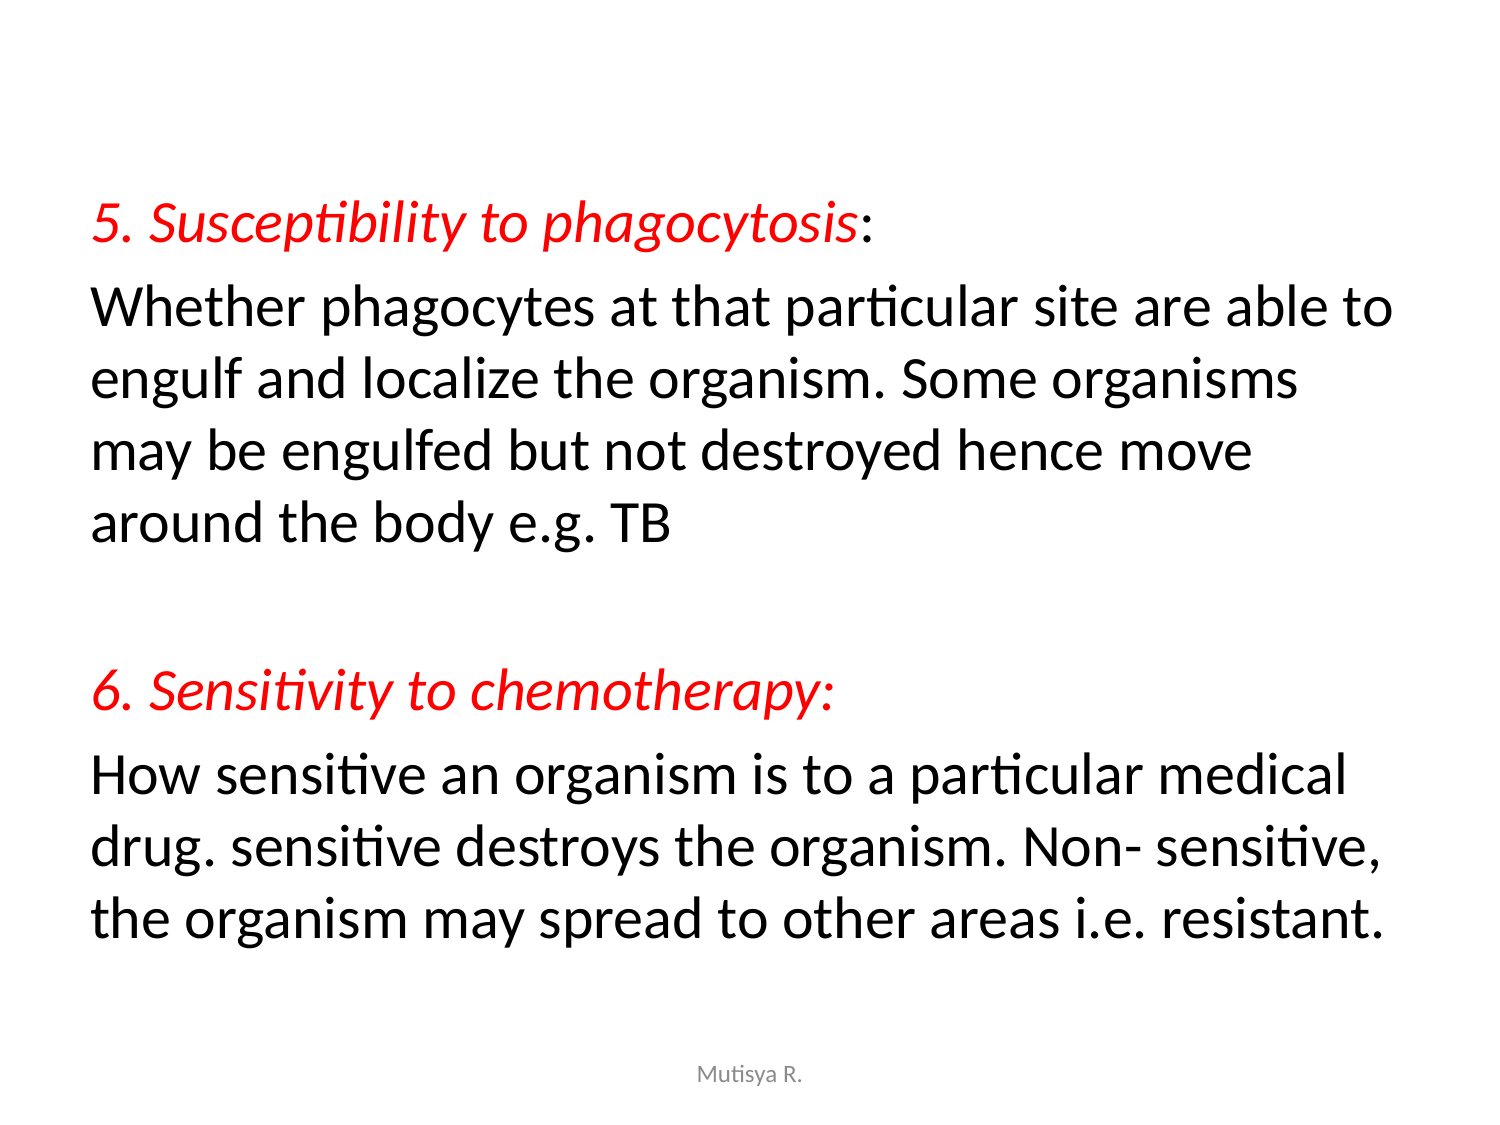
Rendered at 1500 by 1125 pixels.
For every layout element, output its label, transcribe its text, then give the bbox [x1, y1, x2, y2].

footer Mutisya R. [512, 1042, 988, 1103]
list 5. Susceptibility to phagocytosis: Whether phagocytes at that particular site are able to engulf and localize the organism. Some organisms may be engulfed but not destroyed hence move around the body e.g. TB 6. Sensitivity to chemotherapy: How sensitive an organism is to a particular medical drug. sensitive destroys the organism. Non- sensitive, the organism may spread to other areas i.e. resistant. [75, 174, 1425, 1005]
